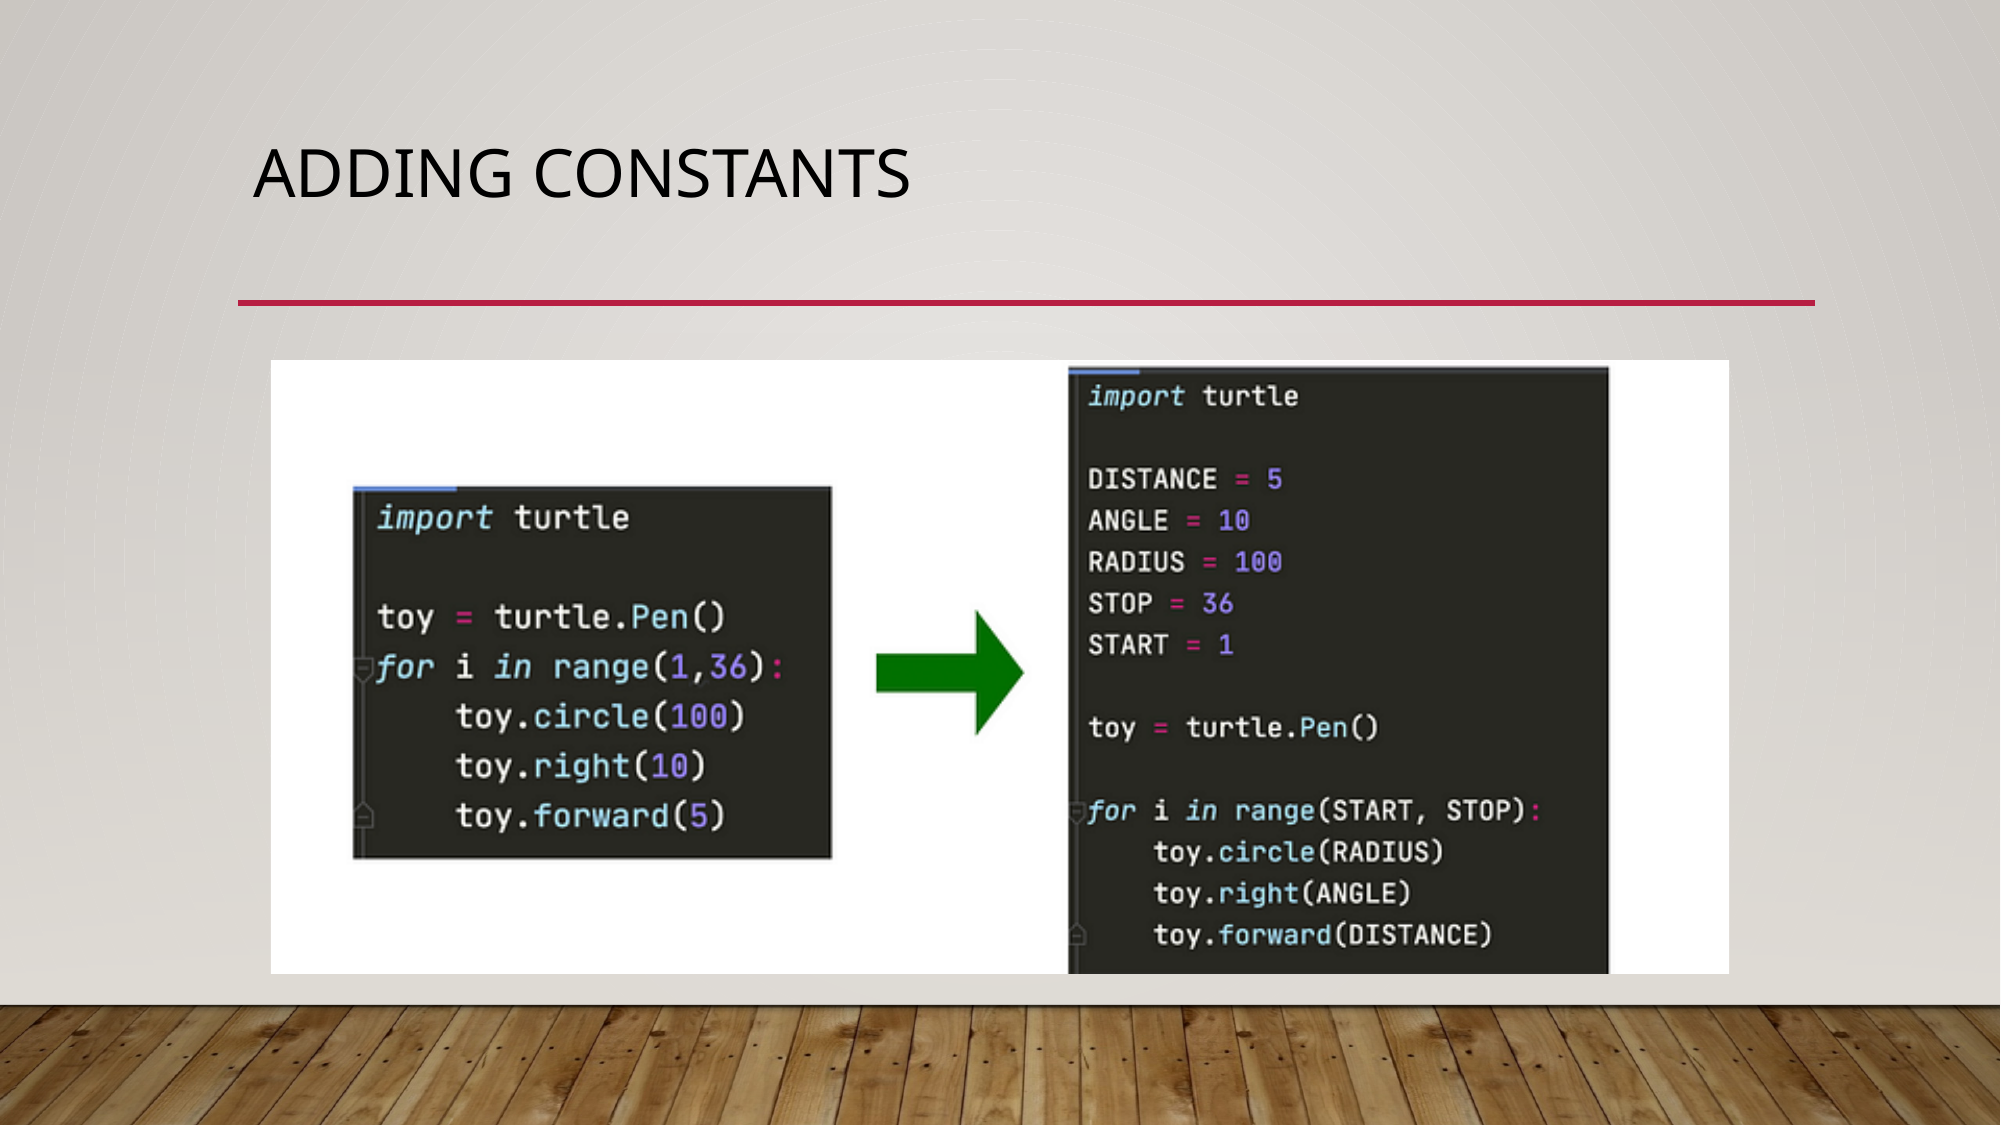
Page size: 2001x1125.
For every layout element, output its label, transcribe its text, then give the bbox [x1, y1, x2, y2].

picture [270, 360, 1730, 975]
picture [0, 1005, 2000, 1125]
title Adding Constants [238, 131, 1814, 305]
